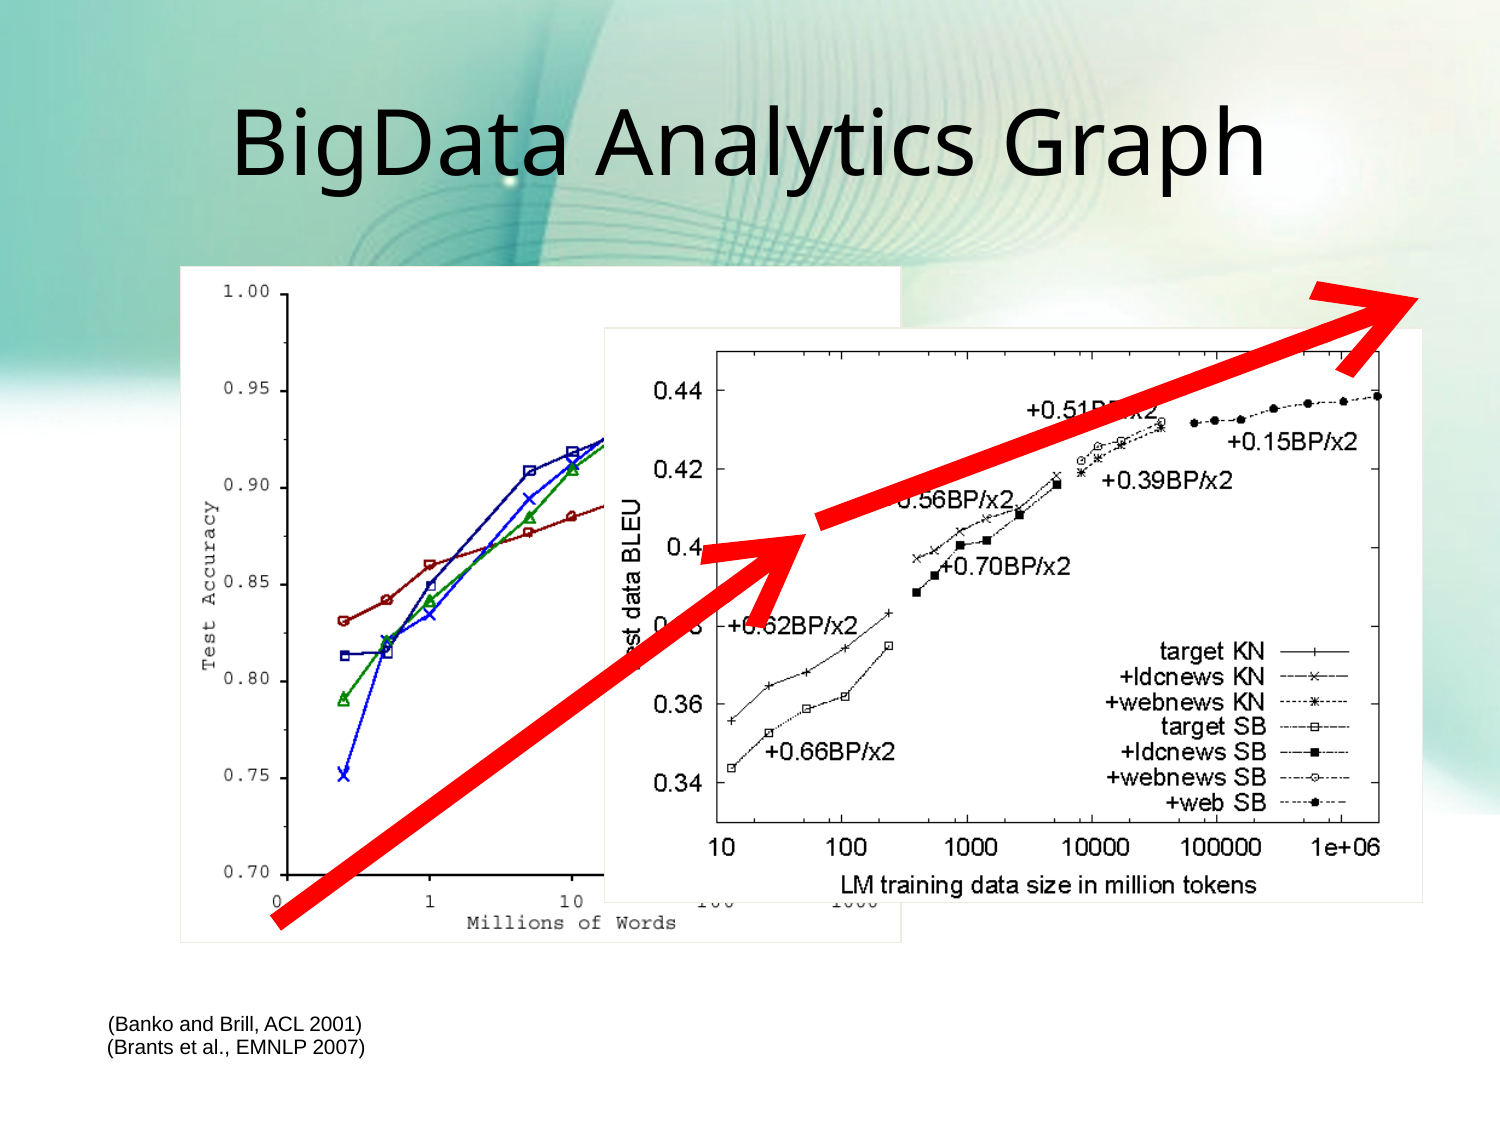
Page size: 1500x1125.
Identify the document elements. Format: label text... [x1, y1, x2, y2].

picture [0, 0, 1500, 1125]
title BigData Analytics Graph [75, 45, 1425, 233]
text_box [98, 266, 1422, 1065]
